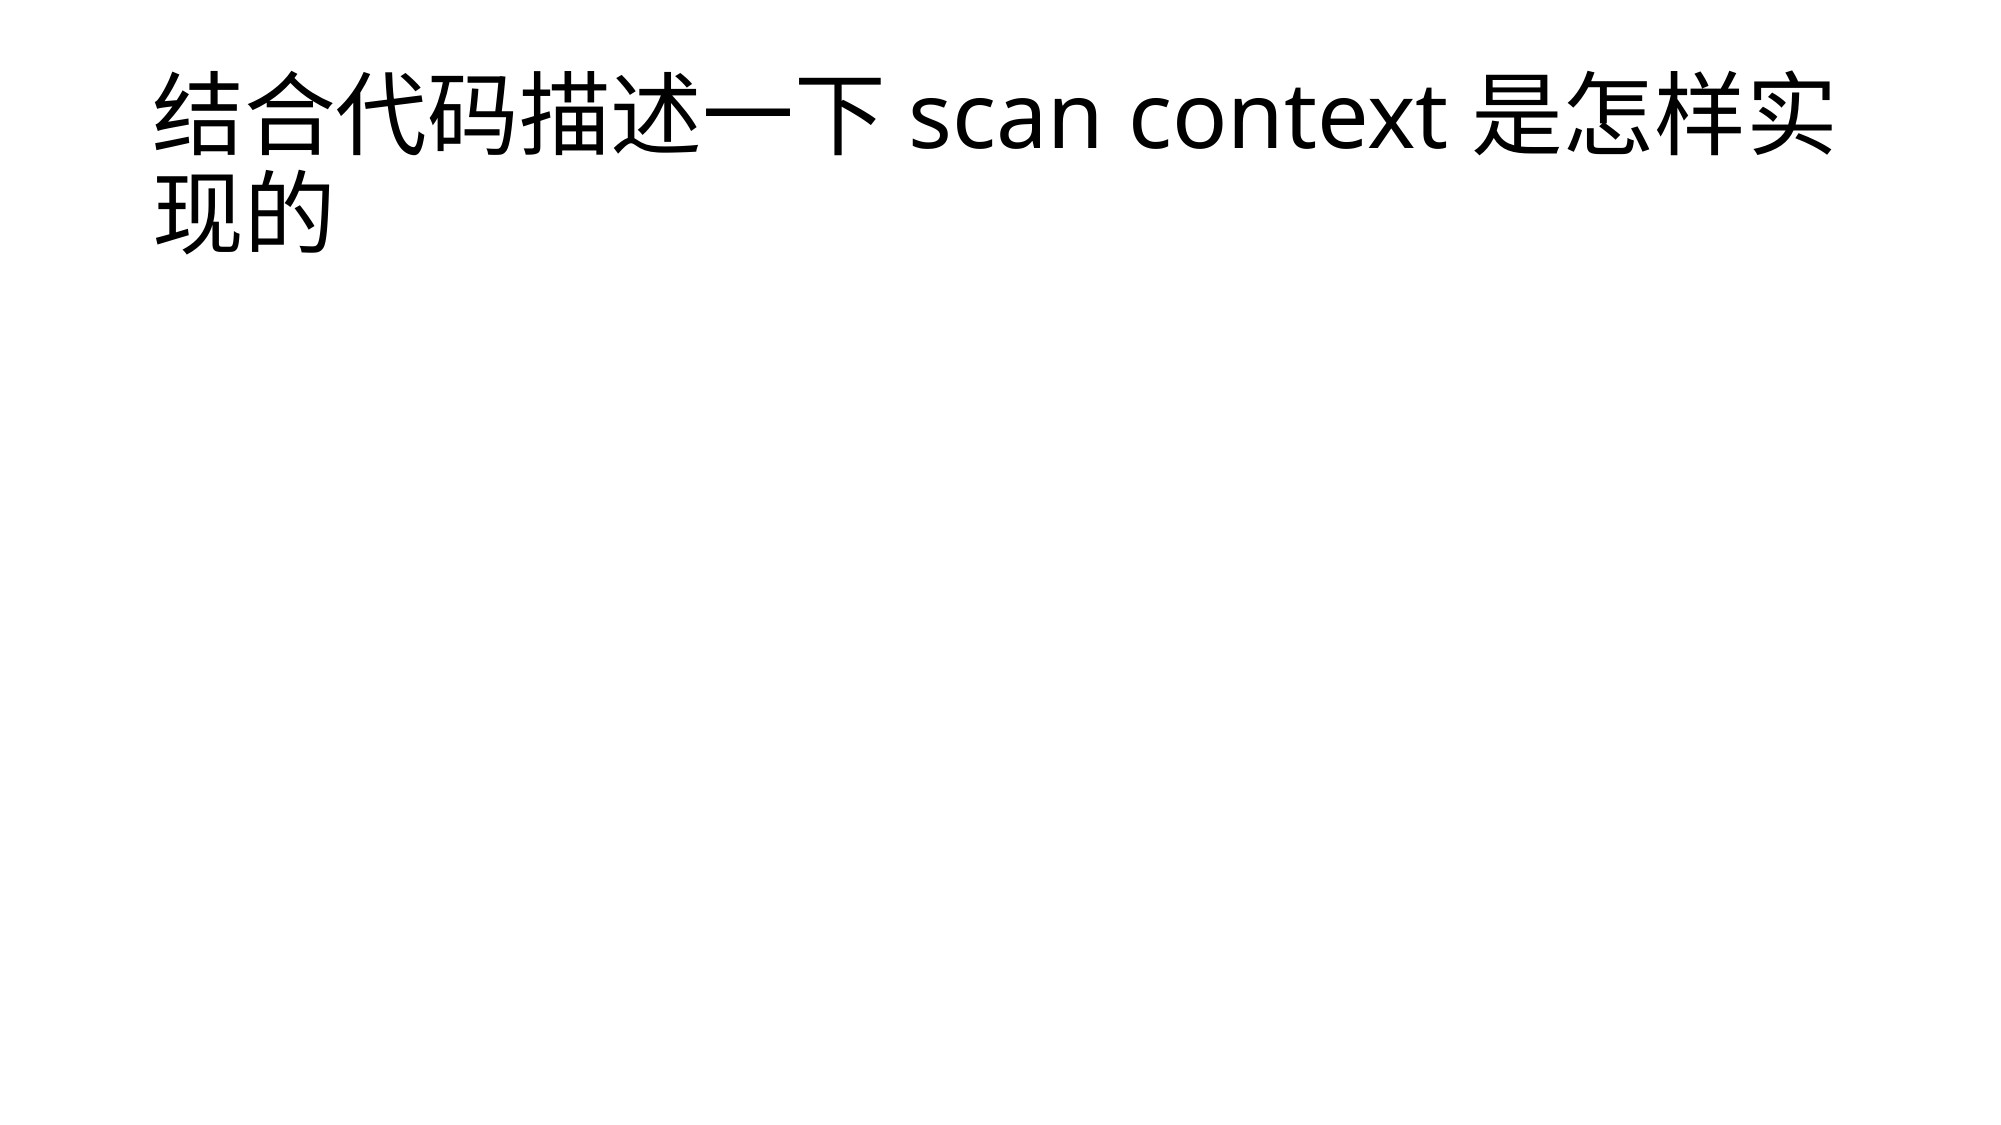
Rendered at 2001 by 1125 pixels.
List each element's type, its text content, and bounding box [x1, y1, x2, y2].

title 结合代码描述一下scan context是怎样实现的 [137, 59, 1863, 278]
